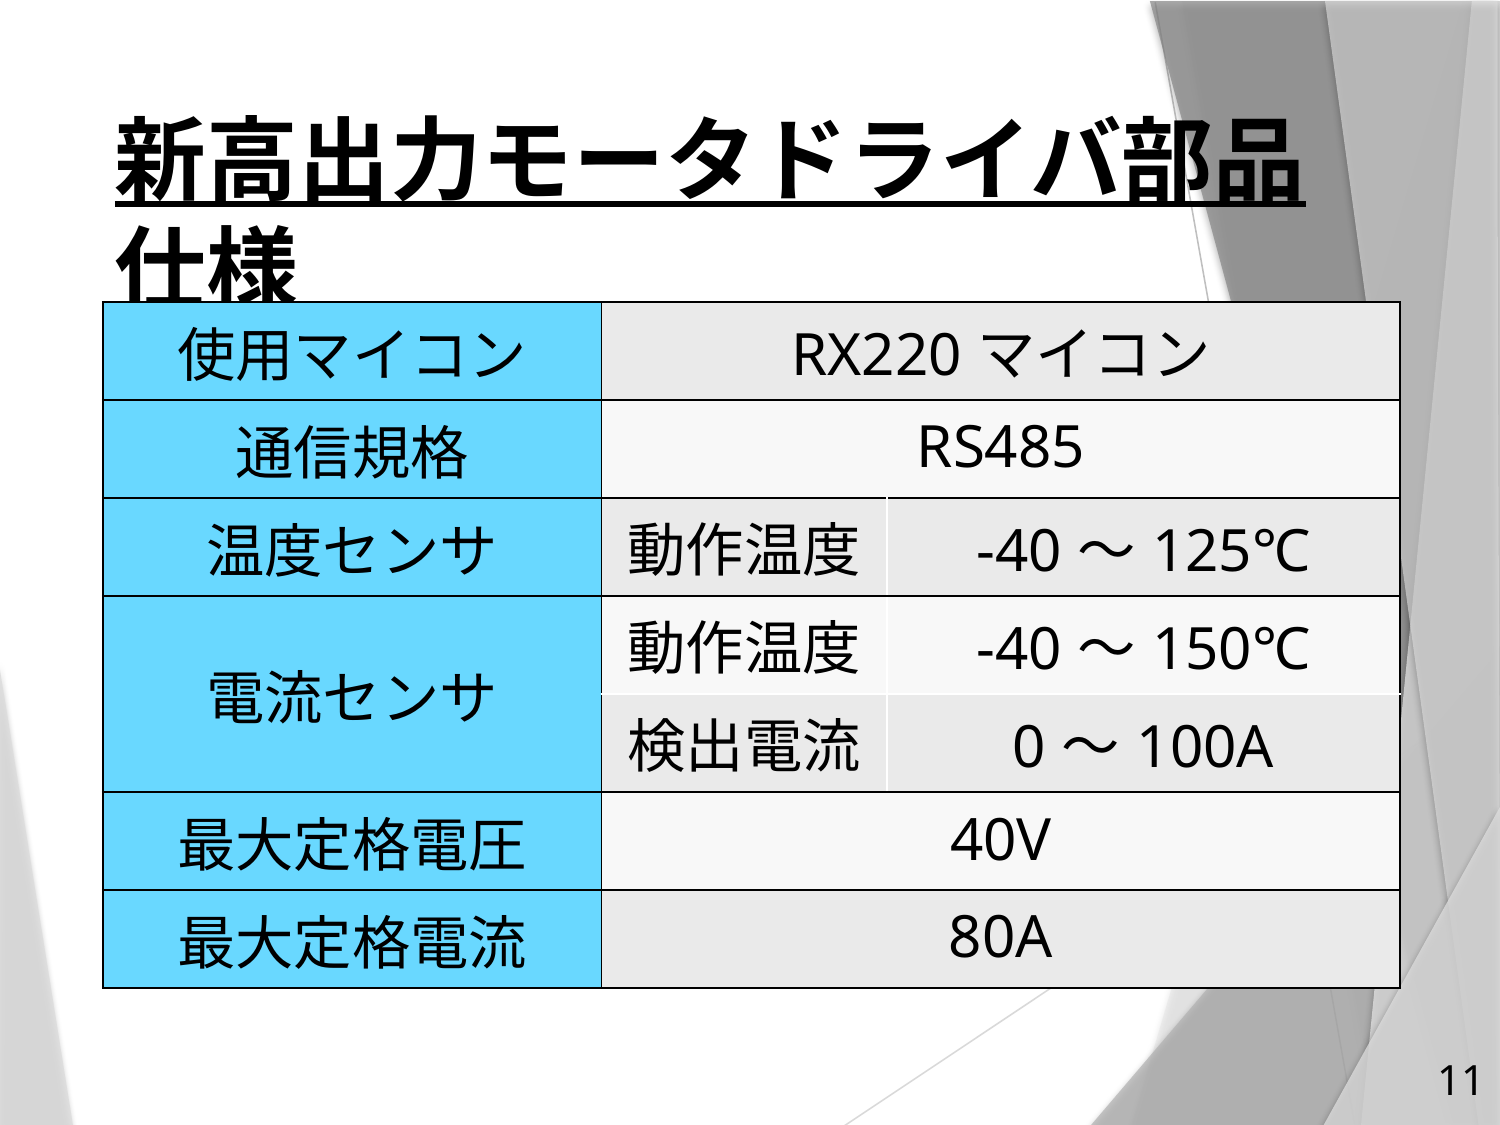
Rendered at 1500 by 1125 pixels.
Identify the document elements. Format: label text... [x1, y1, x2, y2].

table_cell 温度センサ [104, 499, 601, 595]
table_cell 0～100A [888, 695, 1399, 791]
table_header RX220マイコン [602, 303, 1399, 399]
table_cell -40～125℃ [888, 499, 1399, 595]
table_cell 動作温度 [602, 597, 886, 693]
table_cell RS485 [602, 401, 1399, 497]
table_cell -40～150℃ [888, 597, 1399, 693]
table_header 使用マイコン [104, 303, 601, 399]
table_cell 最大定格電圧 [104, 793, 601, 889]
table_cell 80A [602, 891, 1399, 987]
table_cell 40V [602, 793, 1399, 889]
title 新高出力モータドライバ部品仕様 [99, 94, 1408, 312]
slide_number 11 [1415, 1051, 1500, 1112]
table_cell 電流センサ [104, 597, 601, 791]
table_cell 通信規格 [104, 401, 601, 497]
table_cell 動作温度 [602, 499, 886, 595]
table_cell 検出電流 [602, 695, 886, 791]
table_cell 最大定格電流 [104, 891, 601, 987]
